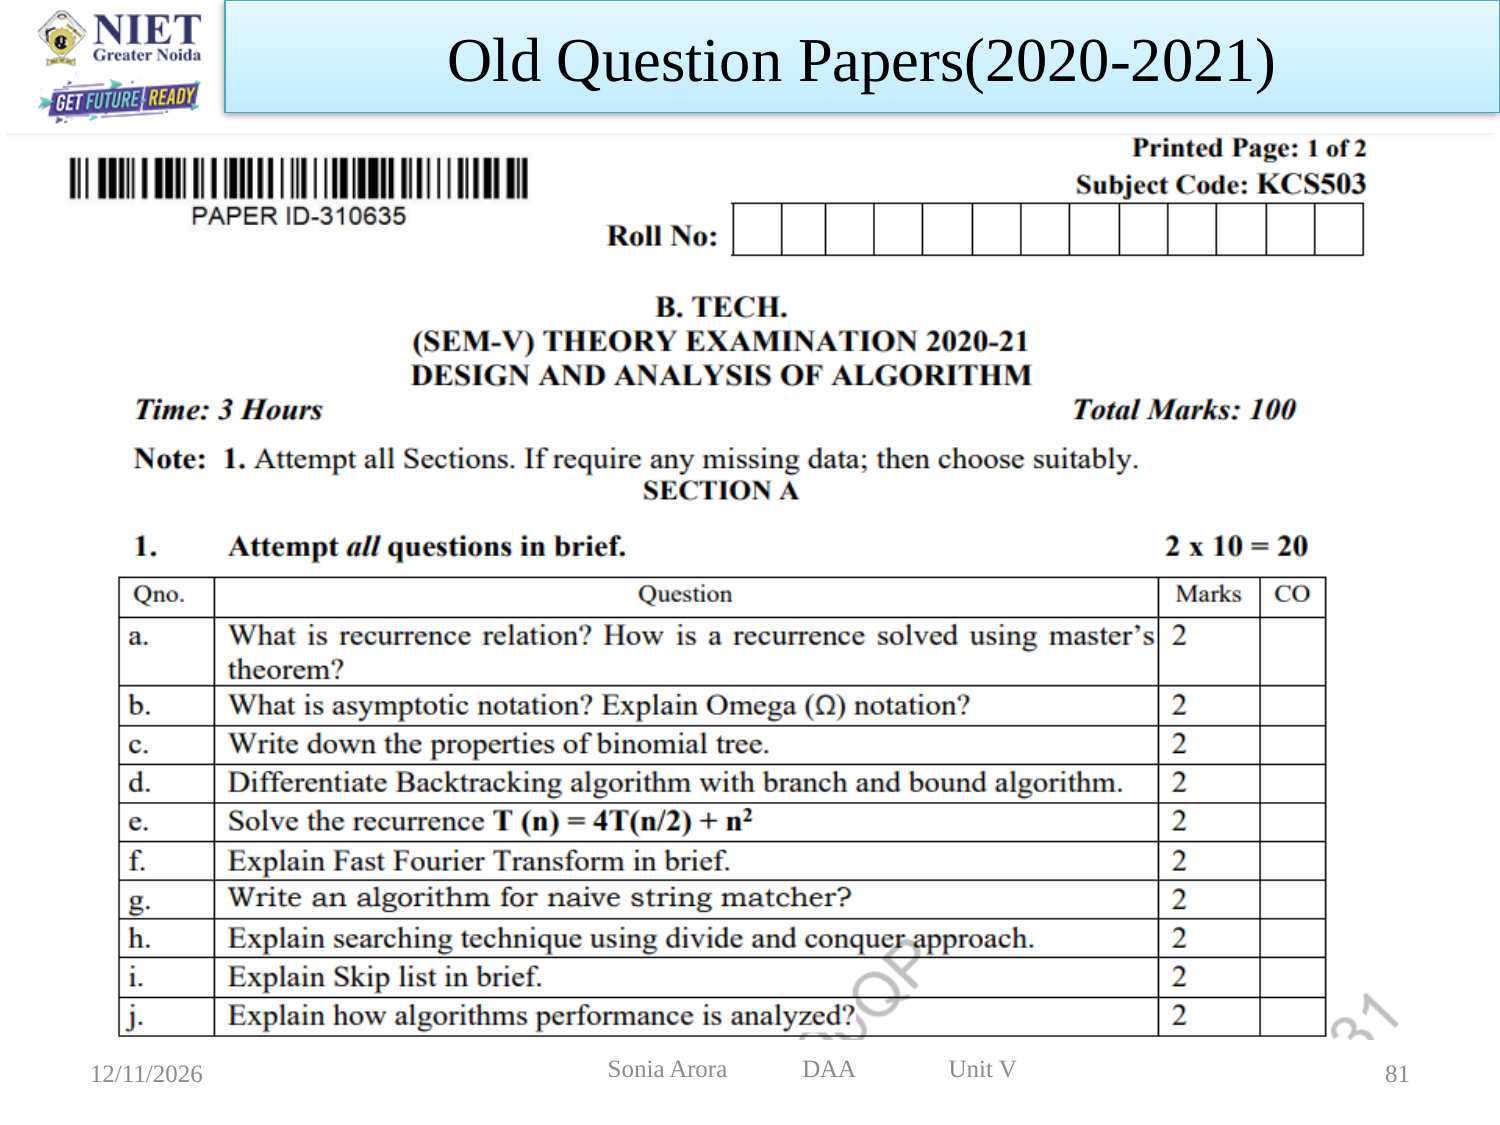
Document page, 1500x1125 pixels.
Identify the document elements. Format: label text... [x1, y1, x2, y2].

picture [0, 0, 1495, 1041]
footer Sonia Arora DAA Unit V [412, 1048, 1074, 1098]
text_box Old Question Papers(2020-2021) [238, 0, 1500, 113]
slide_number 81 [1074, 1048, 1425, 1103]
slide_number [75, 1048, 425, 1103]
